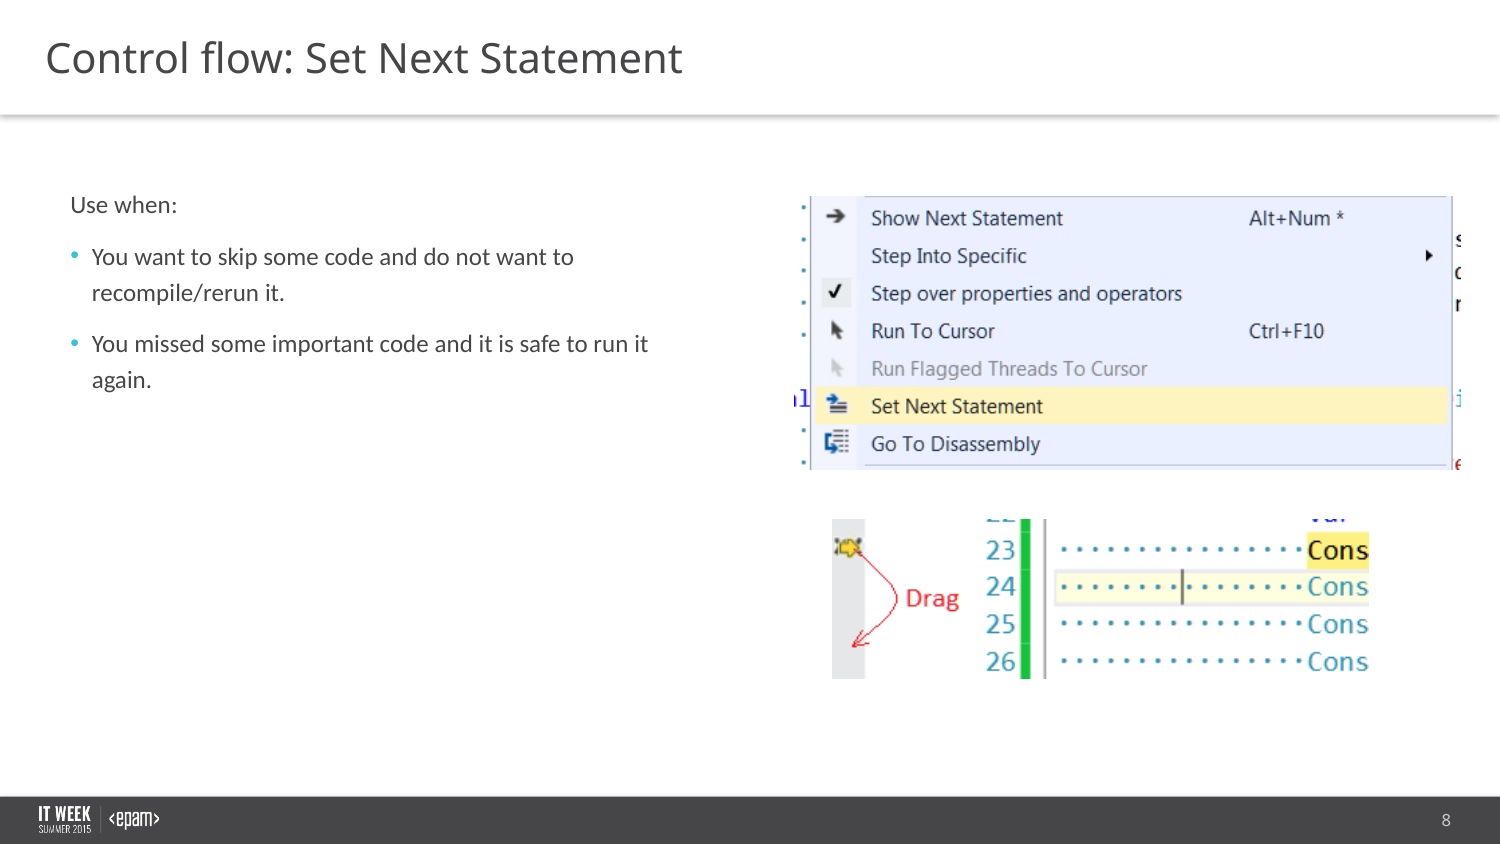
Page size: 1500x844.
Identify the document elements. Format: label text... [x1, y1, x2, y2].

picture [794, 196, 1461, 470]
picture [832, 518, 1369, 679]
list Use when: You want to skip some code and do not want to recompile/rerun it. You missed some important code and it is safe to run it again. [59, 177, 685, 733]
list Control flow: Set Next Statement [0, 0, 1500, 115]
